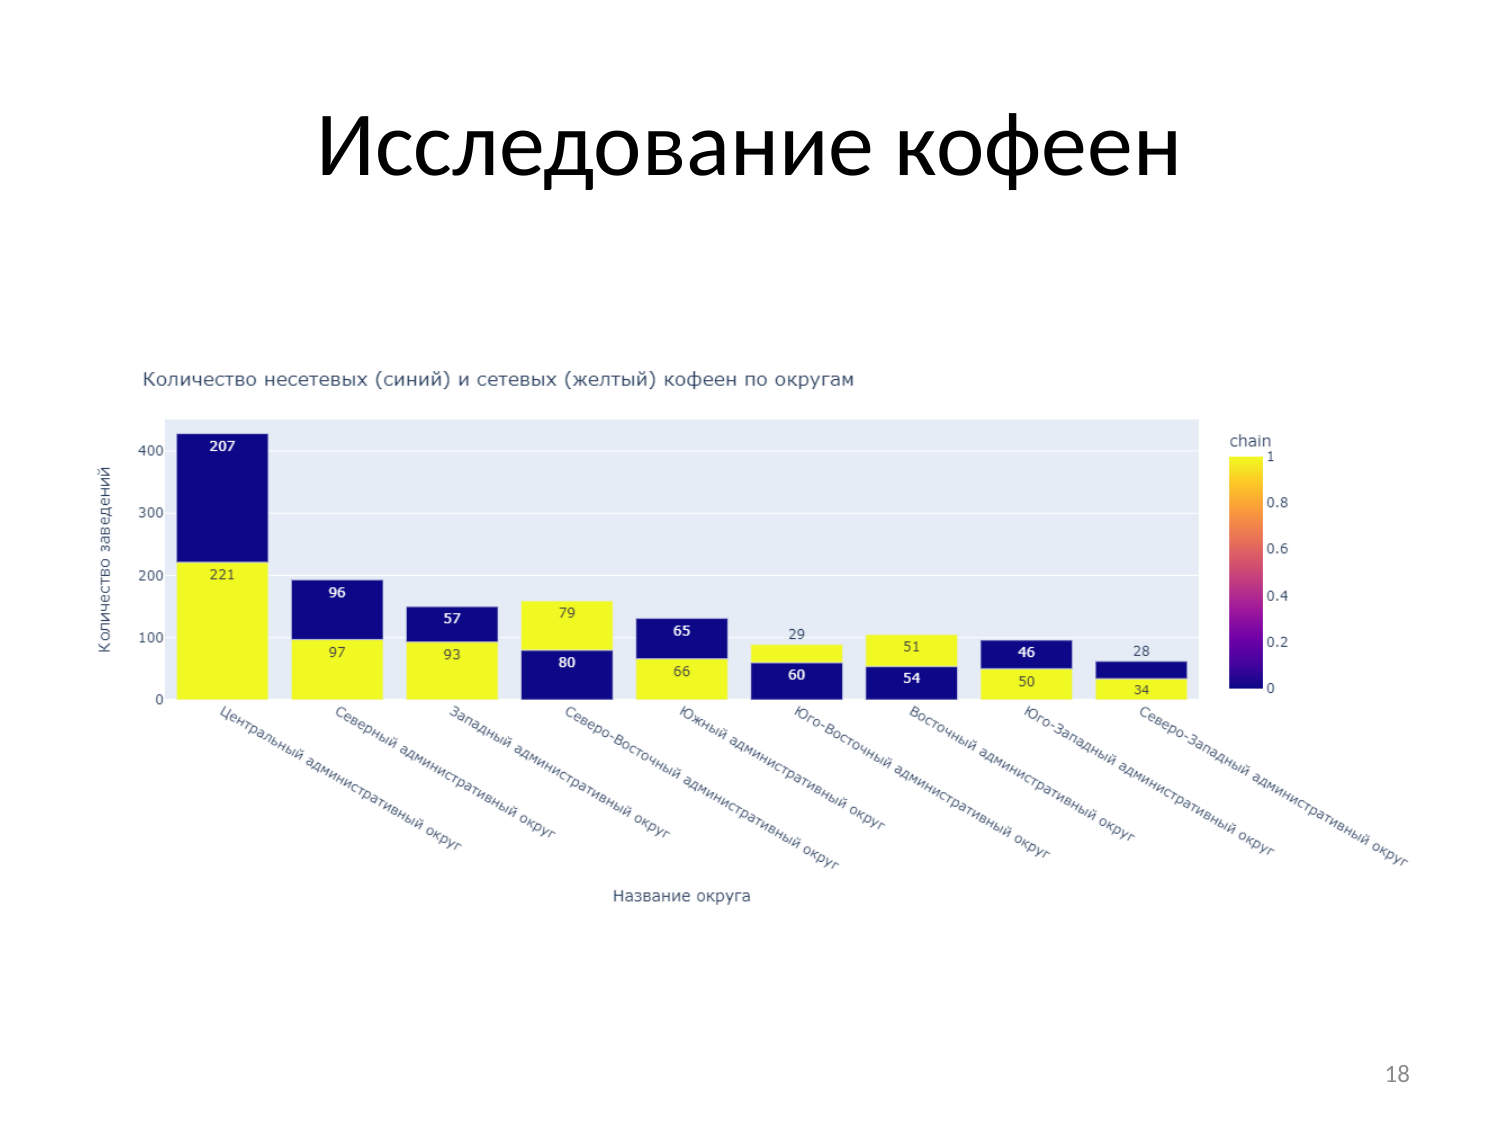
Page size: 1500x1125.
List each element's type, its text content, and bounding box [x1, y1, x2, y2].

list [74, 352, 1426, 916]
title Исследование кофеен [75, 45, 1425, 233]
slide_number 18 [1074, 1042, 1425, 1103]
